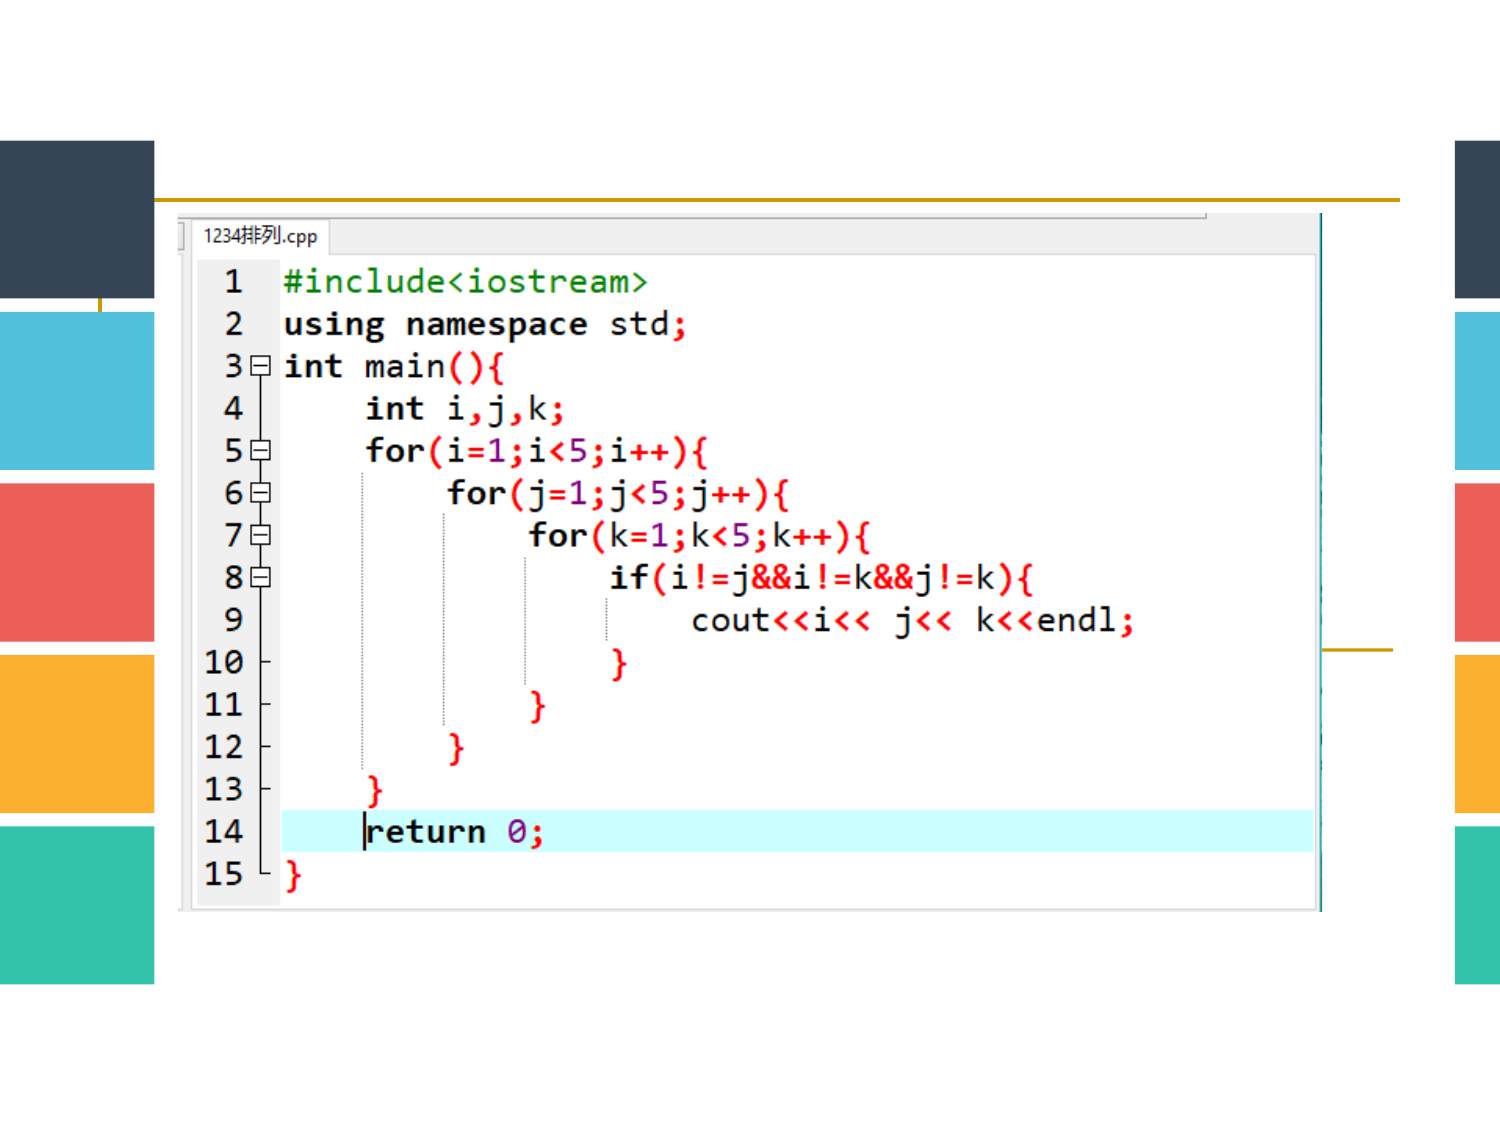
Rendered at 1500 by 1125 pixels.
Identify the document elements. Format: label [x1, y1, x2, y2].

text_box [1454, 654, 1500, 814]
text_box [1454, 483, 1500, 642]
text_box [177, 213, 1323, 912]
text_box [1454, 140, 1500, 299]
text_box [1454, 826, 1500, 985]
text_box [1454, 311, 1500, 470]
text_box [0, 140, 155, 299]
text_box [0, 483, 155, 642]
text_box [0, 826, 155, 985]
text_box [0, 654, 155, 814]
text_box [0, 311, 155, 470]
